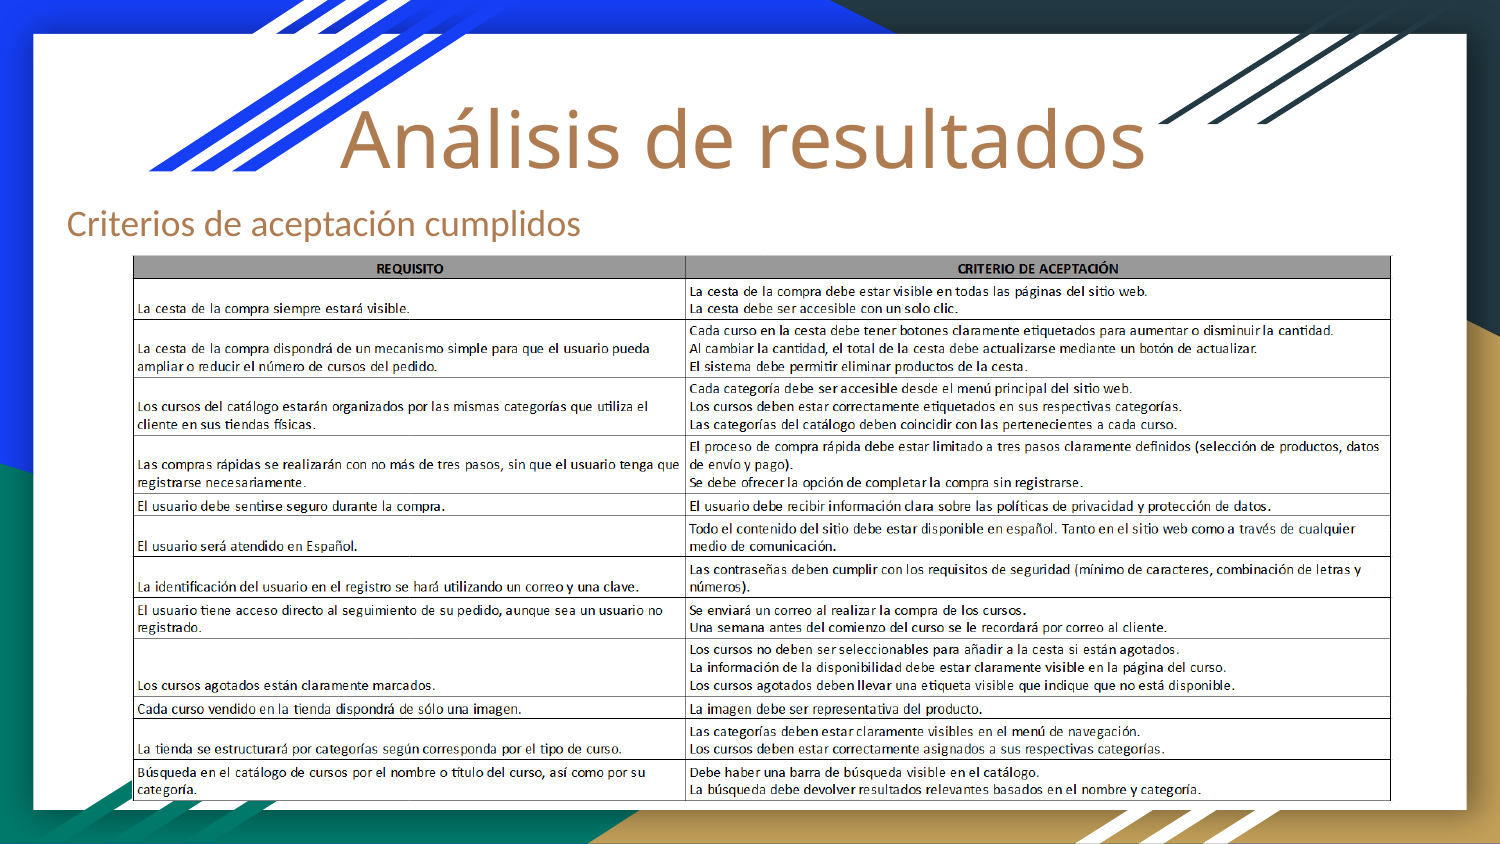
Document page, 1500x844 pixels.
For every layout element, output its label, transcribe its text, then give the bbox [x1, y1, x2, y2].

title Análisis de resultados [304, 18, 1185, 253]
picture [132, 255, 1393, 801]
text_box Criterios de aceptación cumplidos [51, 184, 698, 260]
